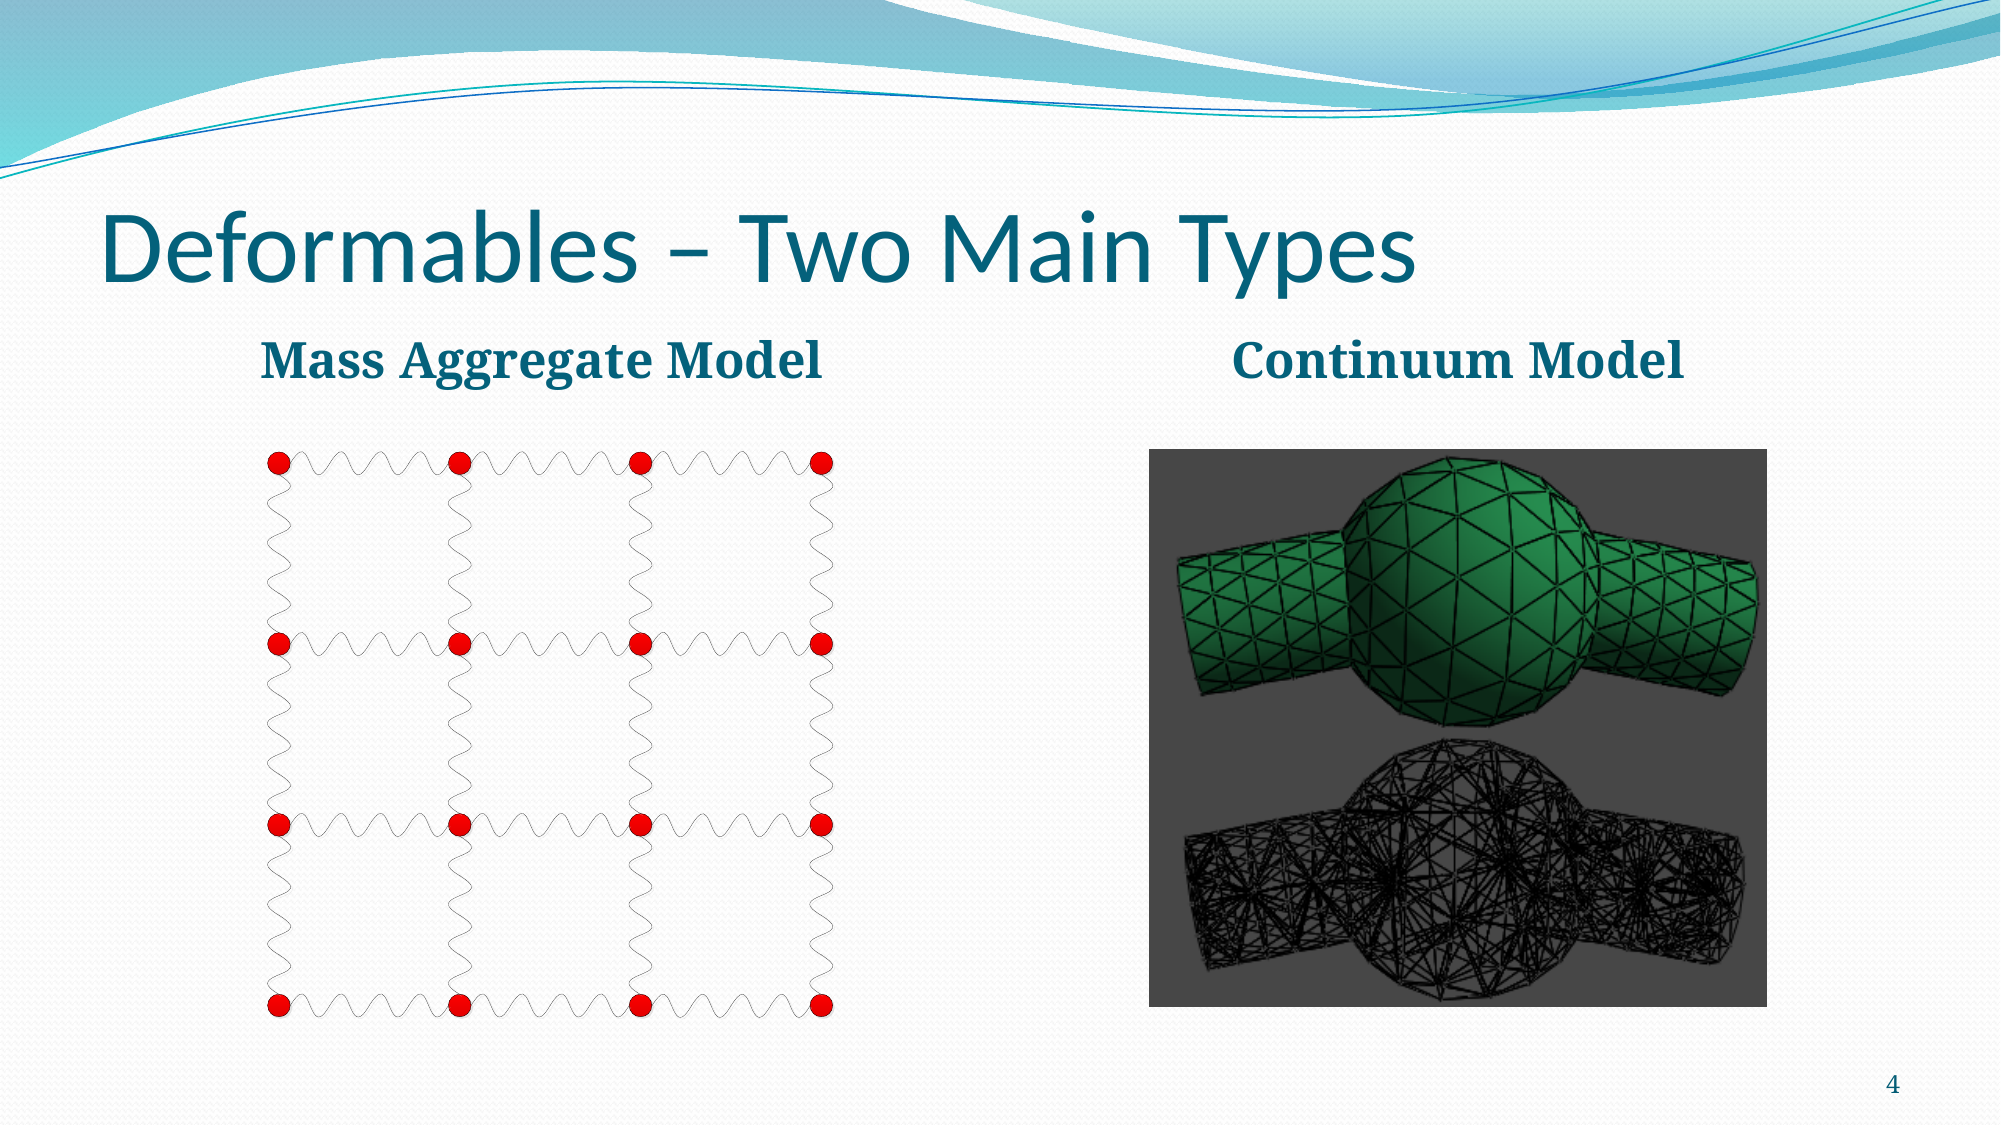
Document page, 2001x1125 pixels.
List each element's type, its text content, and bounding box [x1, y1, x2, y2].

list Mass Aggregate Model [99, 304, 984, 413]
title Deformables – Two Main Types [99, 115, 1900, 303]
list Continuum Model [1015, 305, 1900, 413]
picture [265, 449, 837, 1021]
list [1149, 449, 1767, 1007]
slide_number 4 [1733, 1042, 1900, 1103]
